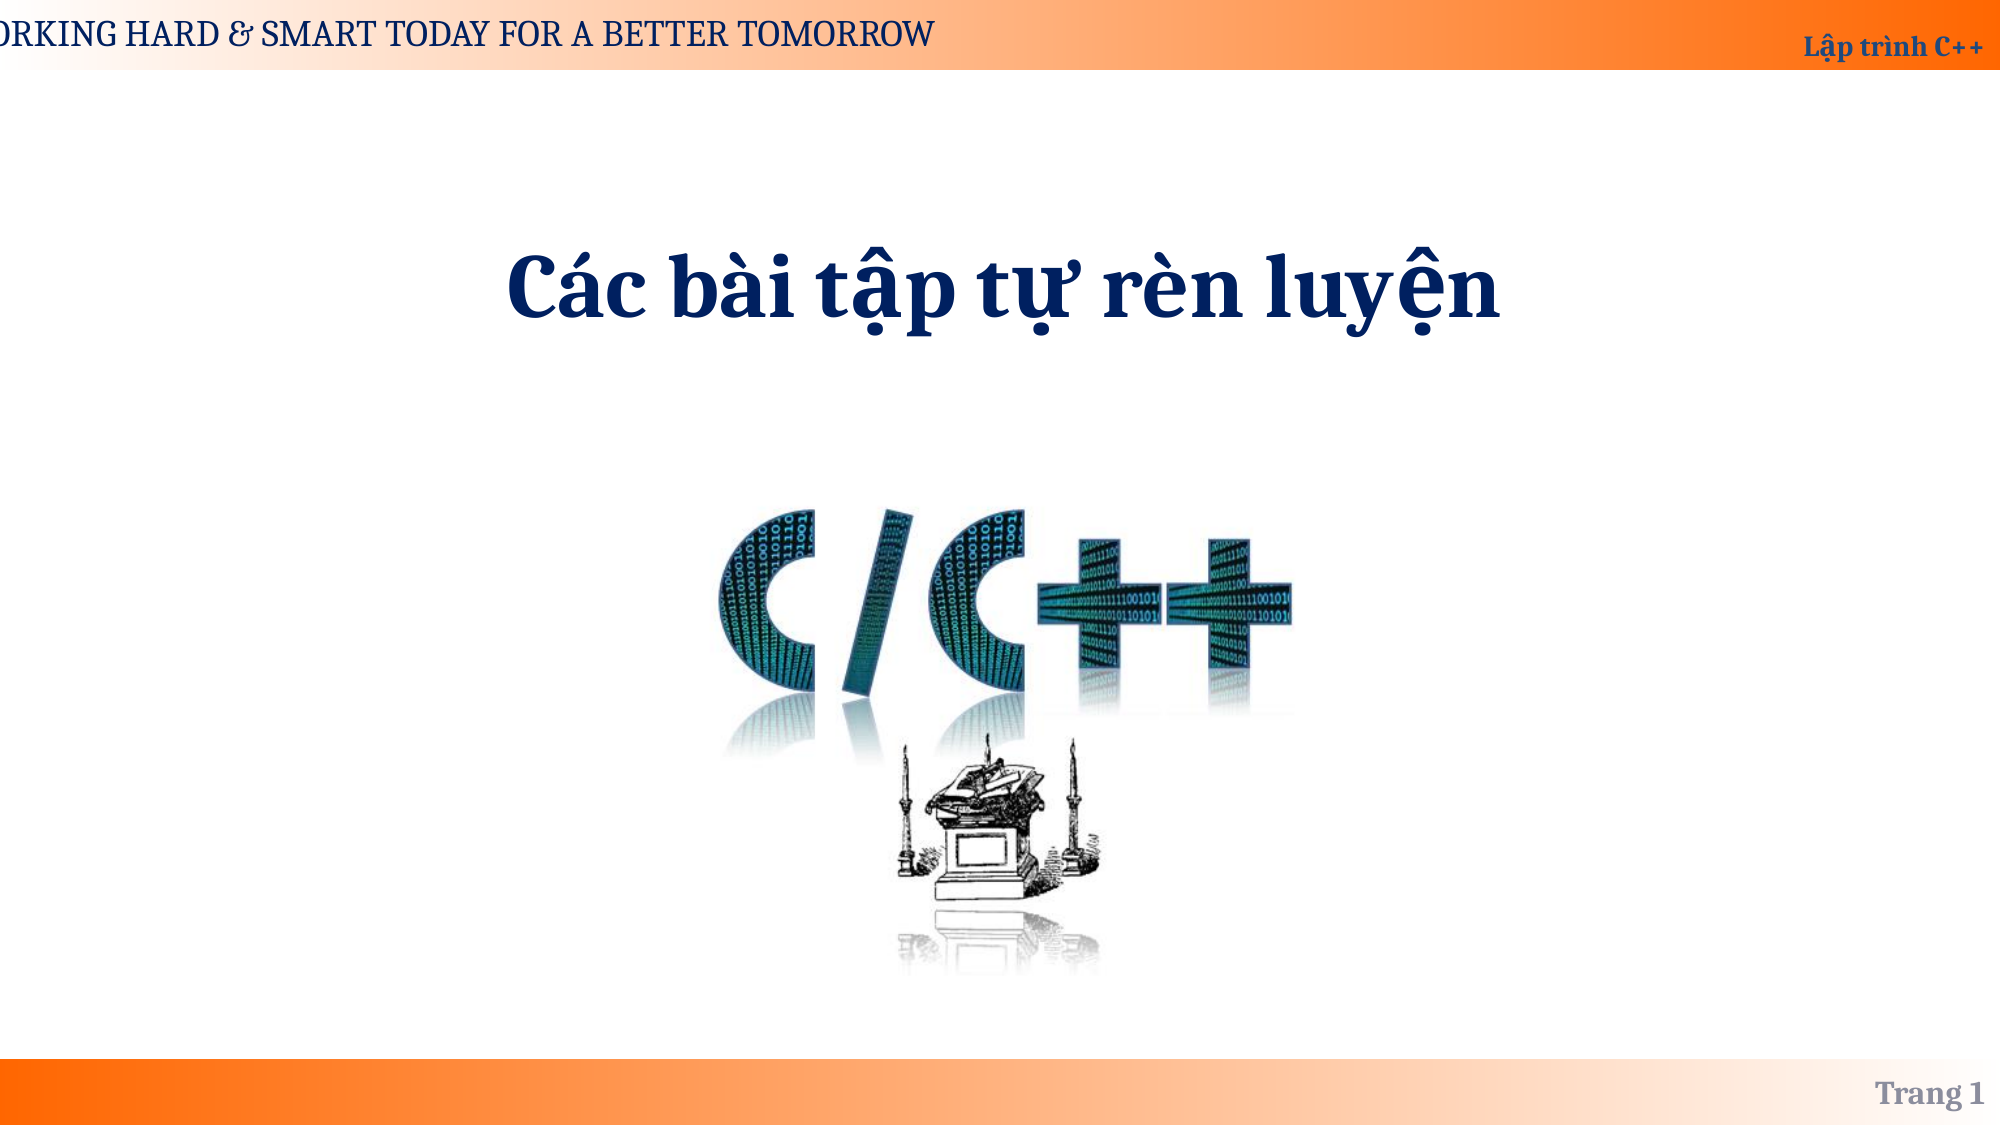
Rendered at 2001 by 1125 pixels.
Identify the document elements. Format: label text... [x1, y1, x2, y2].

slide_number Trang 2 [1609, 0, 1613, 70]
slide_number Trang 1 [1533, 1060, 2000, 1121]
picture [690, 486, 1310, 998]
text_box Các bài tập tự rèn luyện [411, 124, 1600, 438]
